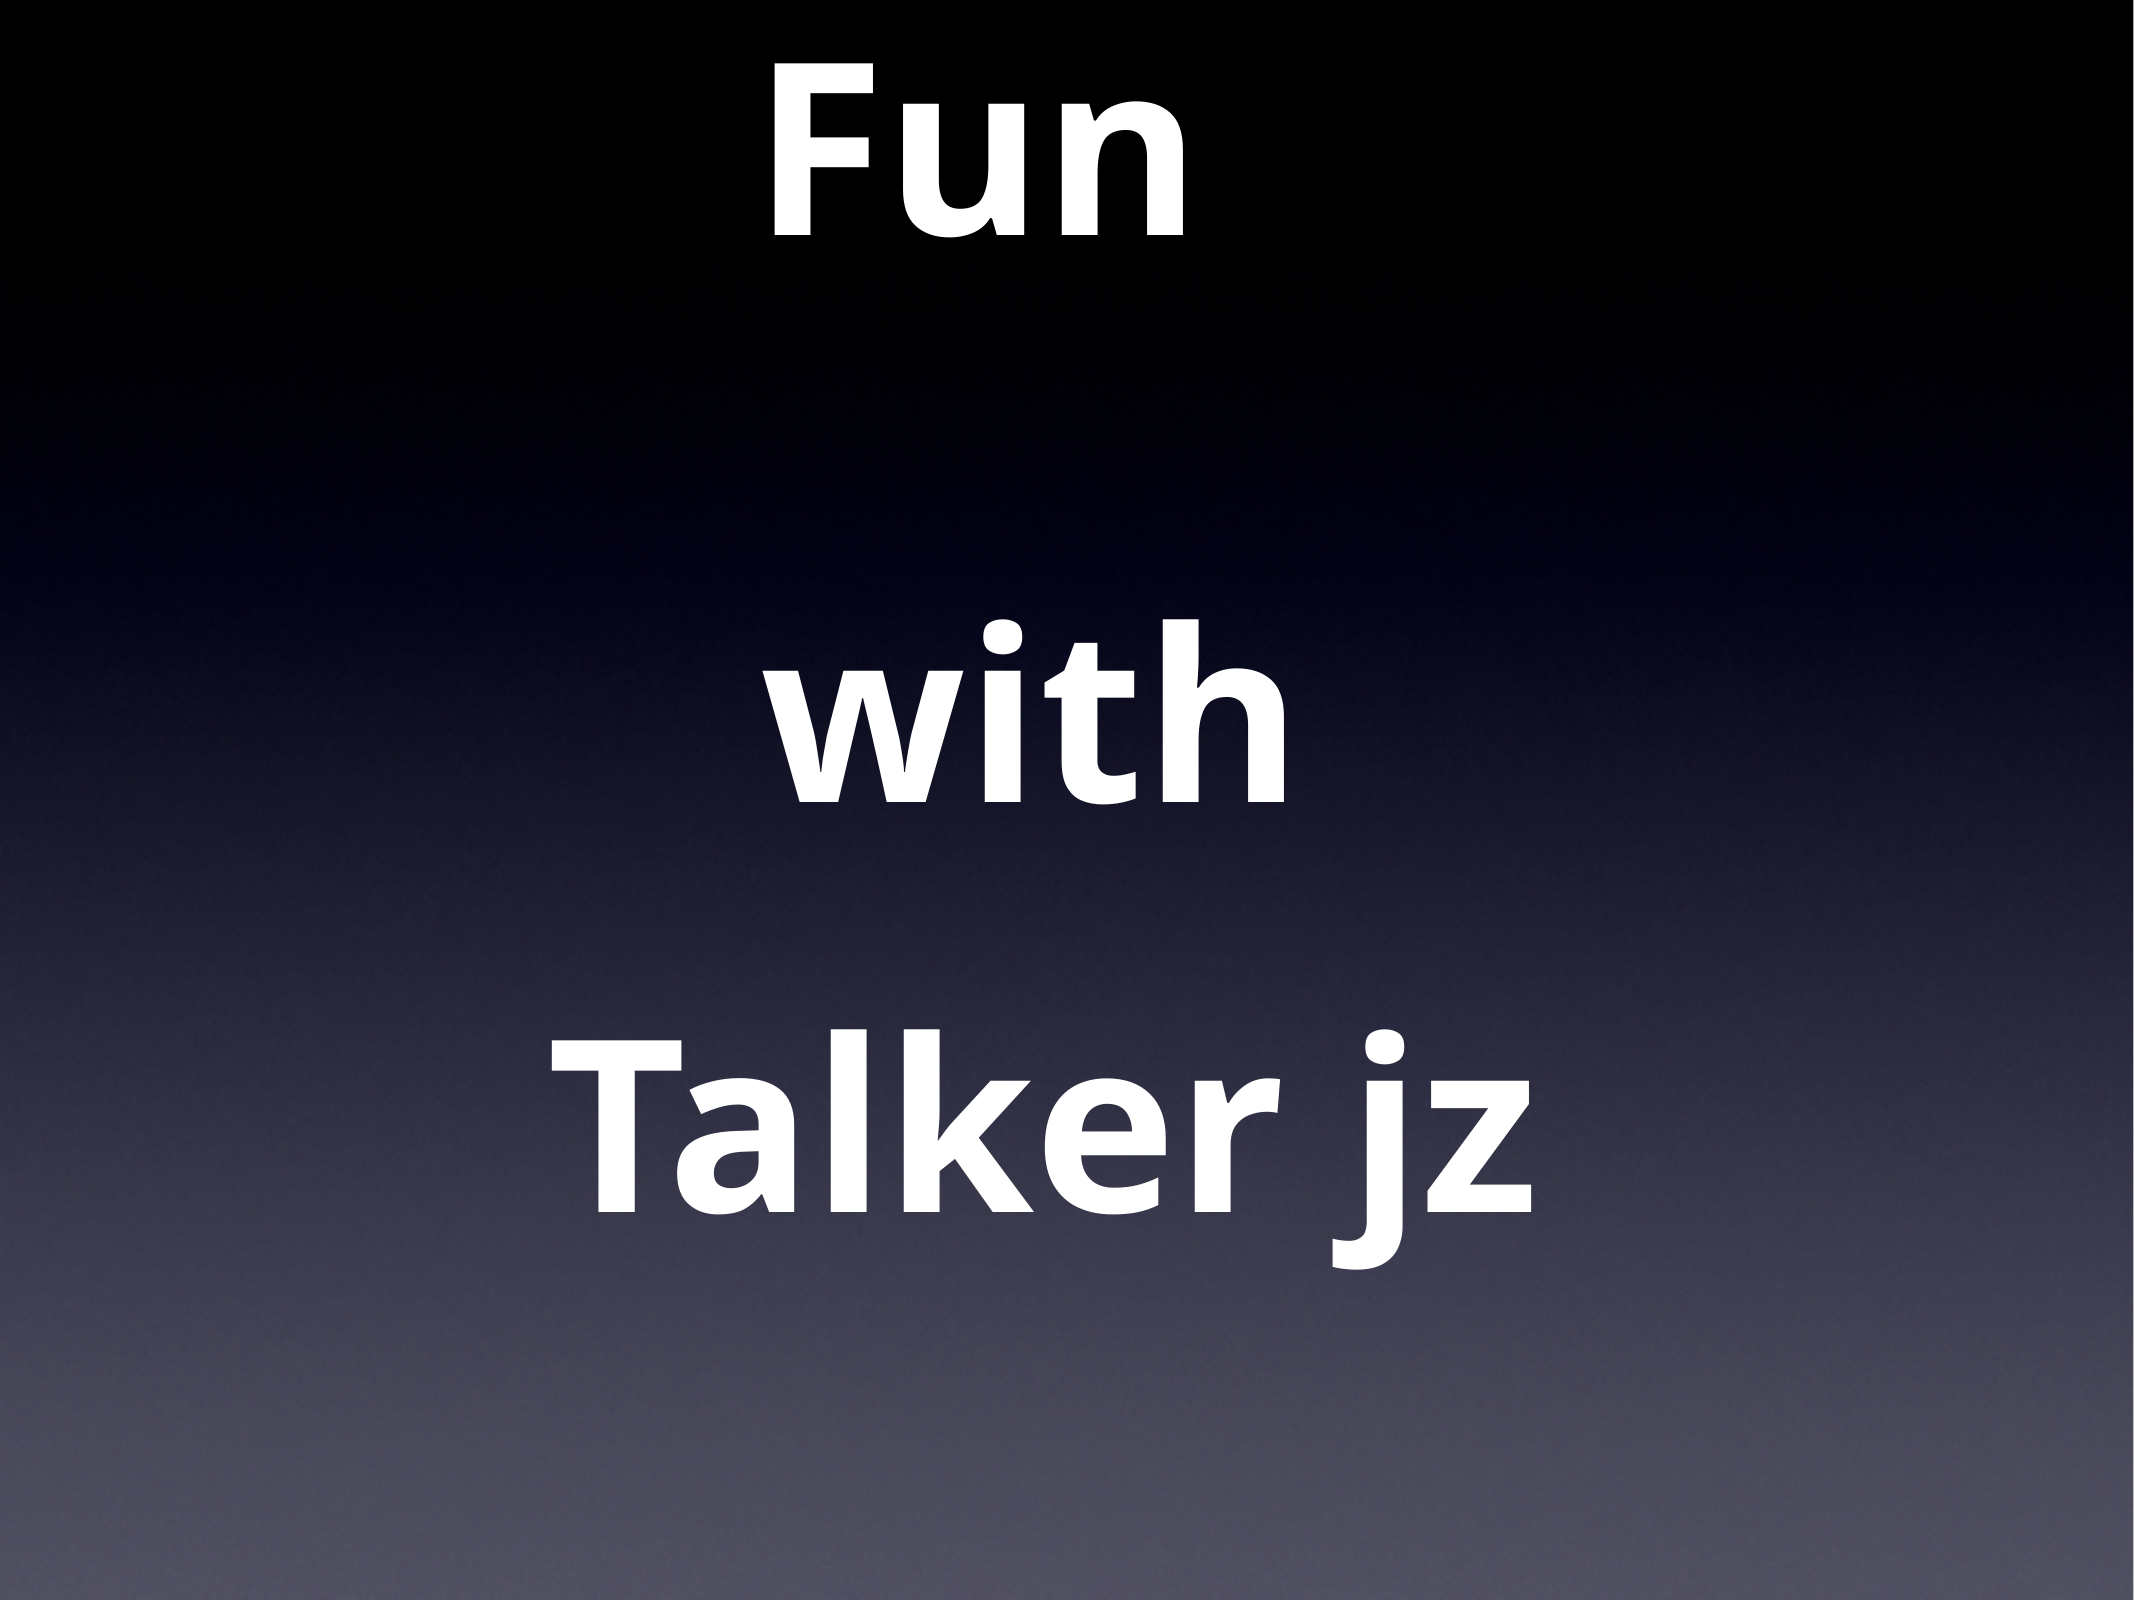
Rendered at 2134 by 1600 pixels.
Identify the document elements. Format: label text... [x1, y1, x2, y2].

title Talker jz [363, 940, 1724, 1270]
picture [0, 0, 2134, 1600]
text_box Fun with [351, 237, 1712, 859]
